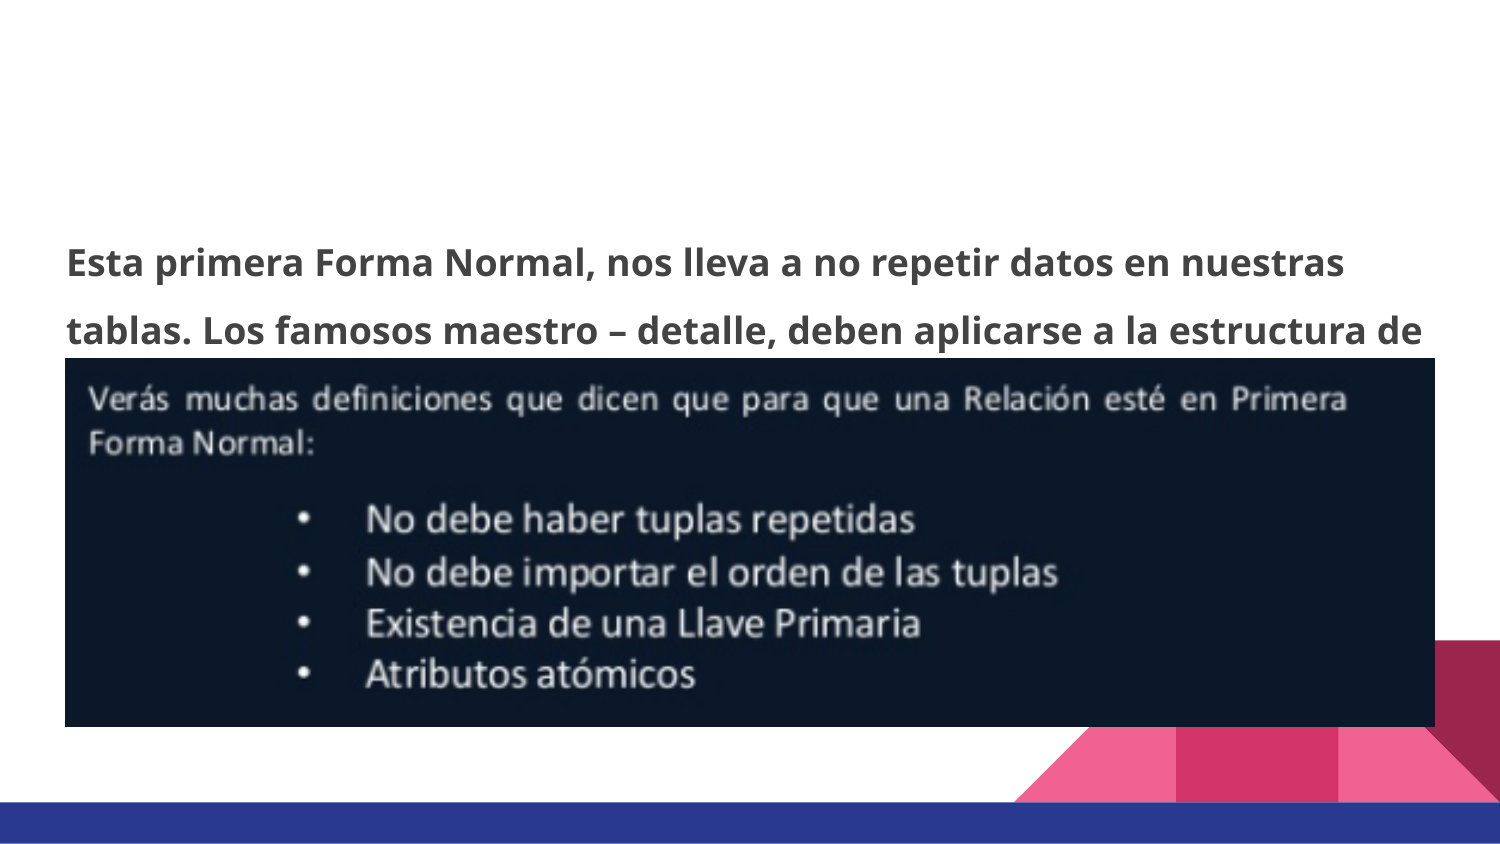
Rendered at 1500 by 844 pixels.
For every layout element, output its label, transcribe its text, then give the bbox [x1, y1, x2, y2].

picture [65, 358, 1435, 727]
list Esta primera Forma Normal, nos lleva a no repetir datos en nuestras tablas. Los famosos maestro – detalle, deben aplicarse a la estructura de la tabla. [51, 201, 1449, 750]
